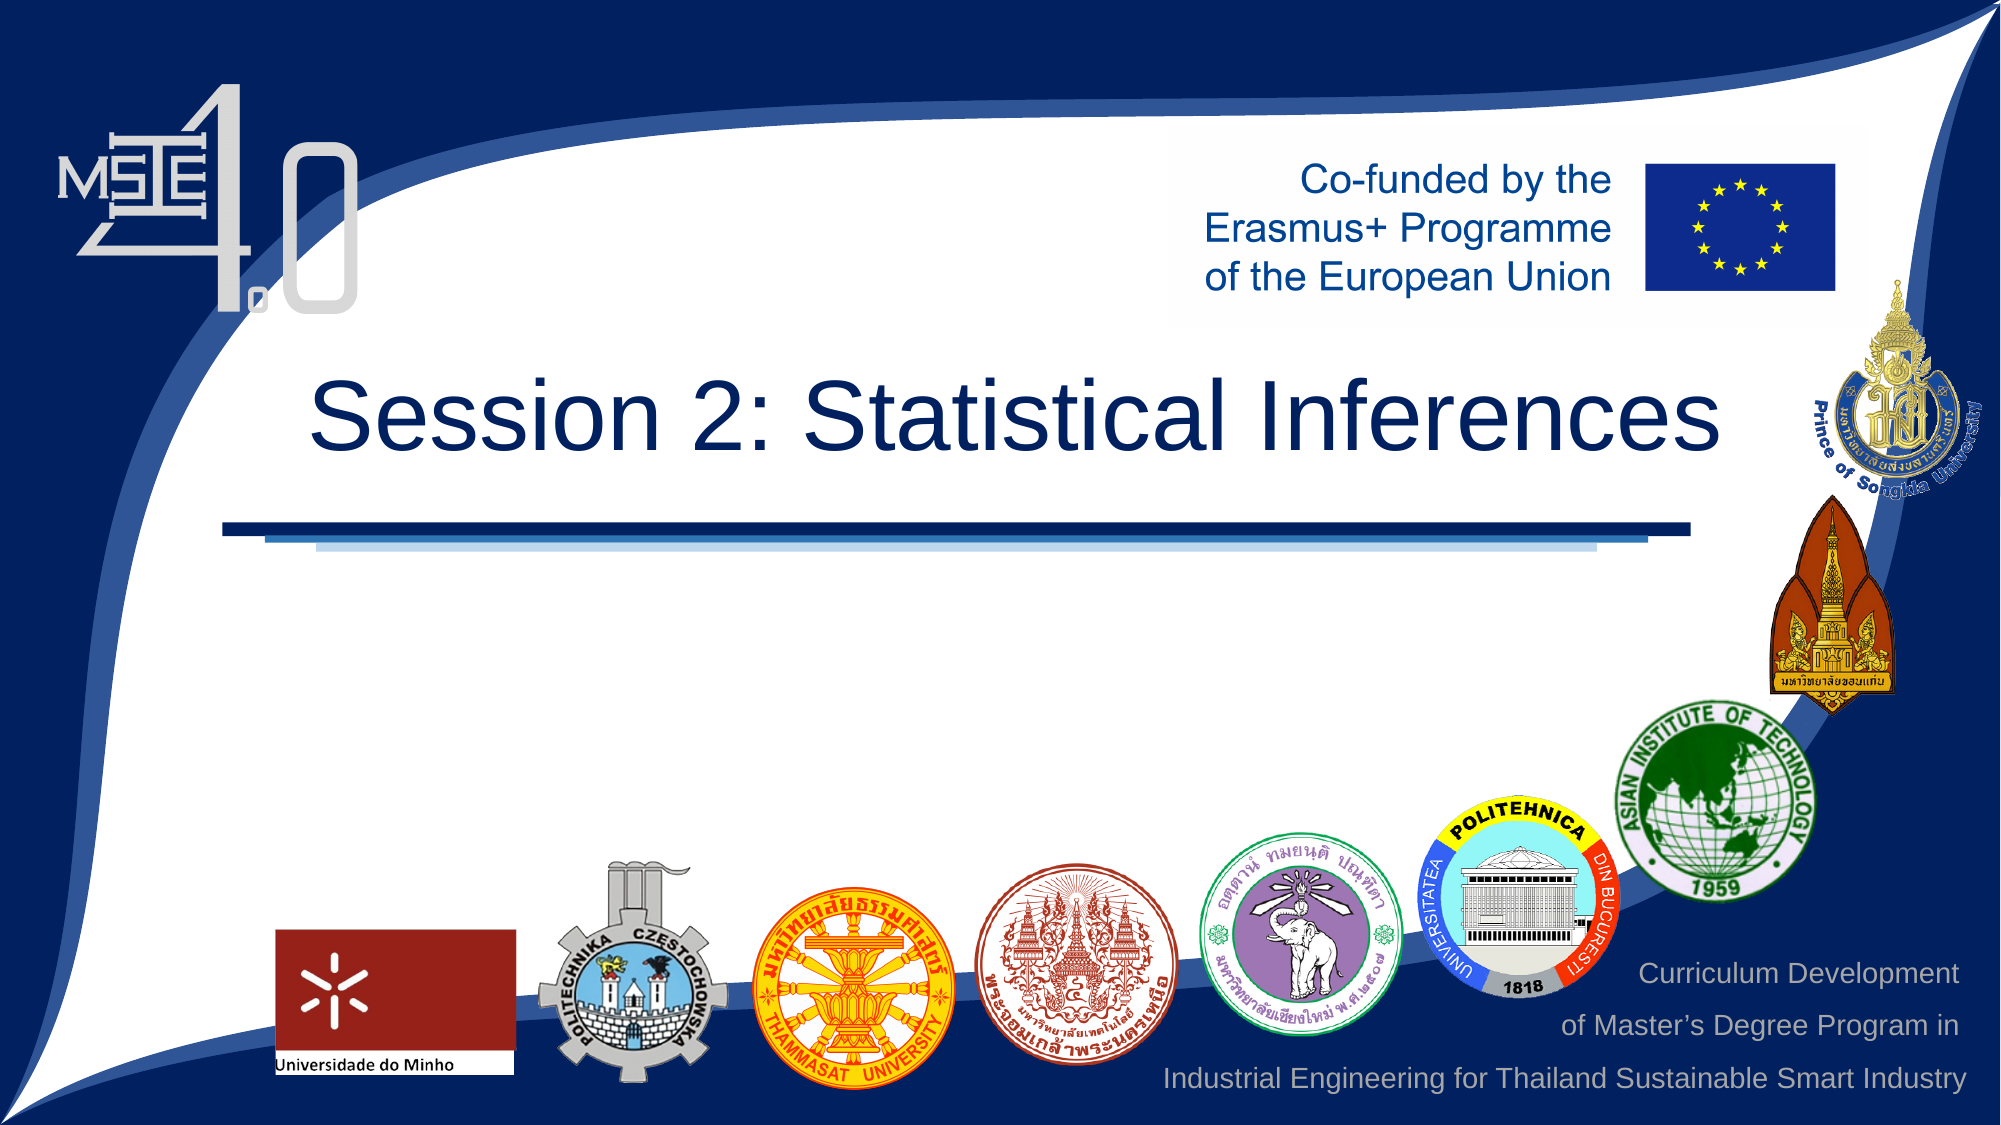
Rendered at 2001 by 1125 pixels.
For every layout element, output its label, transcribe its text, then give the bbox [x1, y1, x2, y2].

text_box Session 2: Statistical Inferences [222, 361, 1810, 546]
picture [752, 887, 956, 1090]
picture [235, 849, 740, 1106]
picture [974, 126, 1984, 1066]
